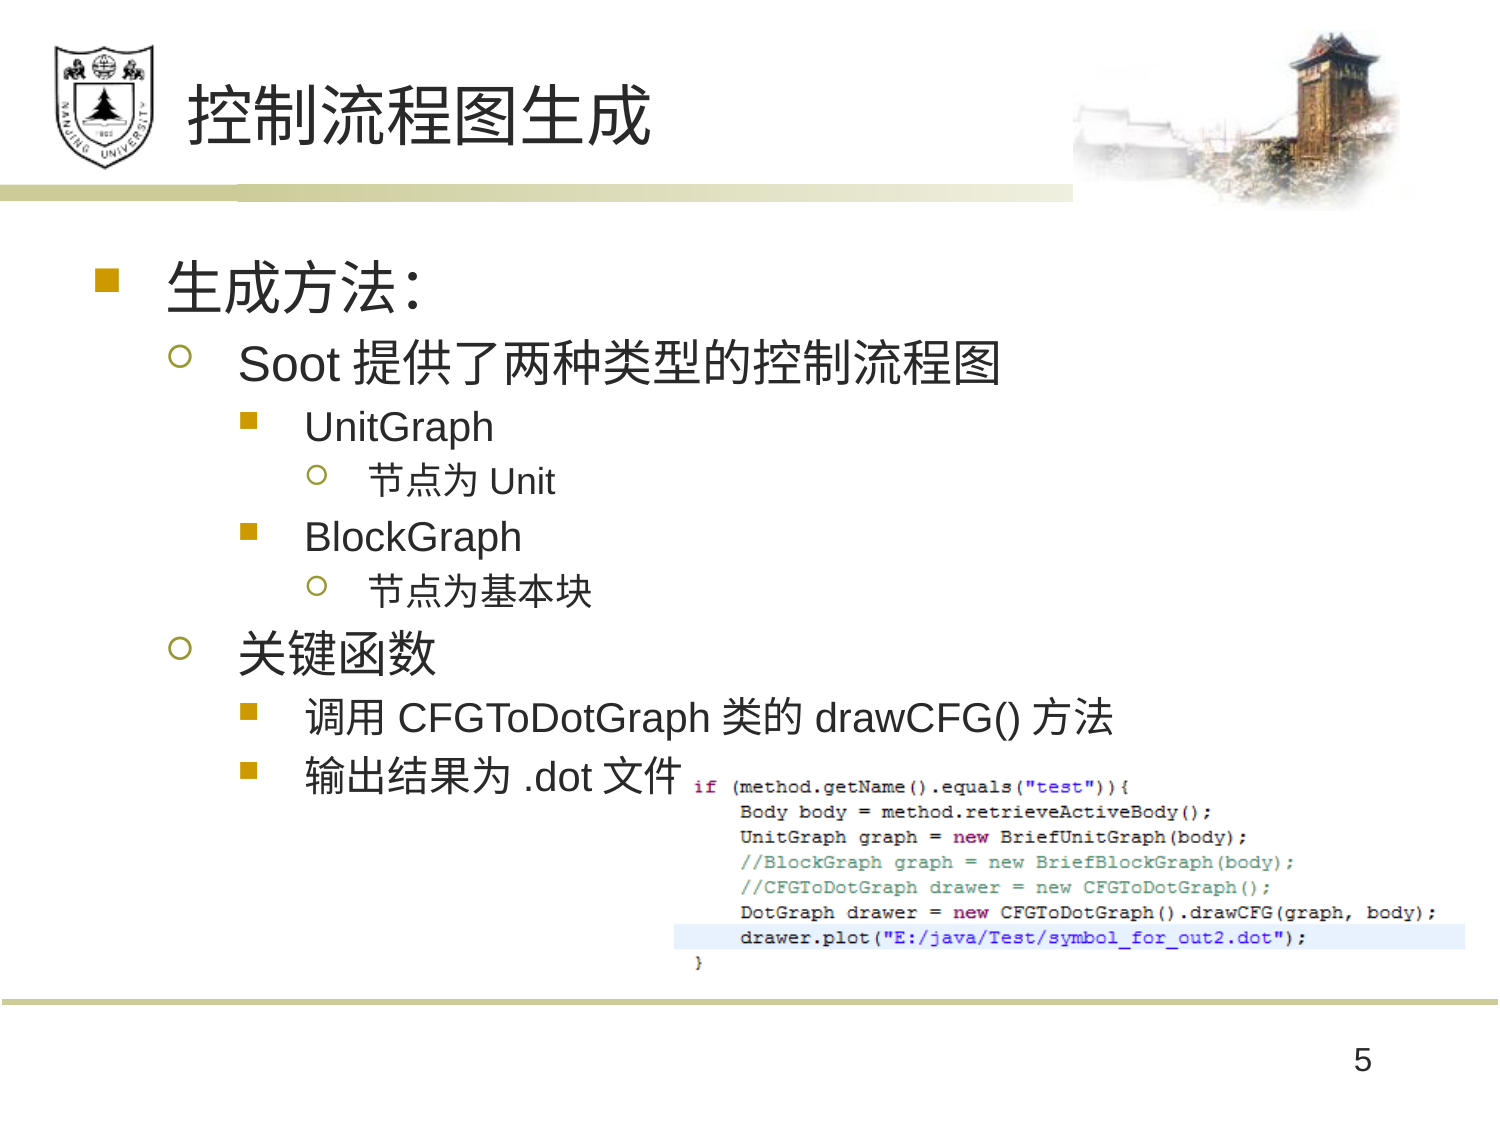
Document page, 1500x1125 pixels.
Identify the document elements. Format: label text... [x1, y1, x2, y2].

picture [1073, 30, 1400, 211]
picture [50, 42, 160, 173]
title 控制流程图生成 [171, 66, 1093, 161]
slide_number 5 [1234, 1030, 1388, 1107]
list 生成方法： Soot提供了两种类型的控制流程图 UnitGraph 节点为Unit BlockGraph 节点为基本块 关键函数 调用CFGToDotGraph类的drawCFG()方法 输出结果为.dot文件 [76, 243, 1483, 846]
picture [674, 774, 1465, 980]
picture [2, 999, 1498, 1005]
